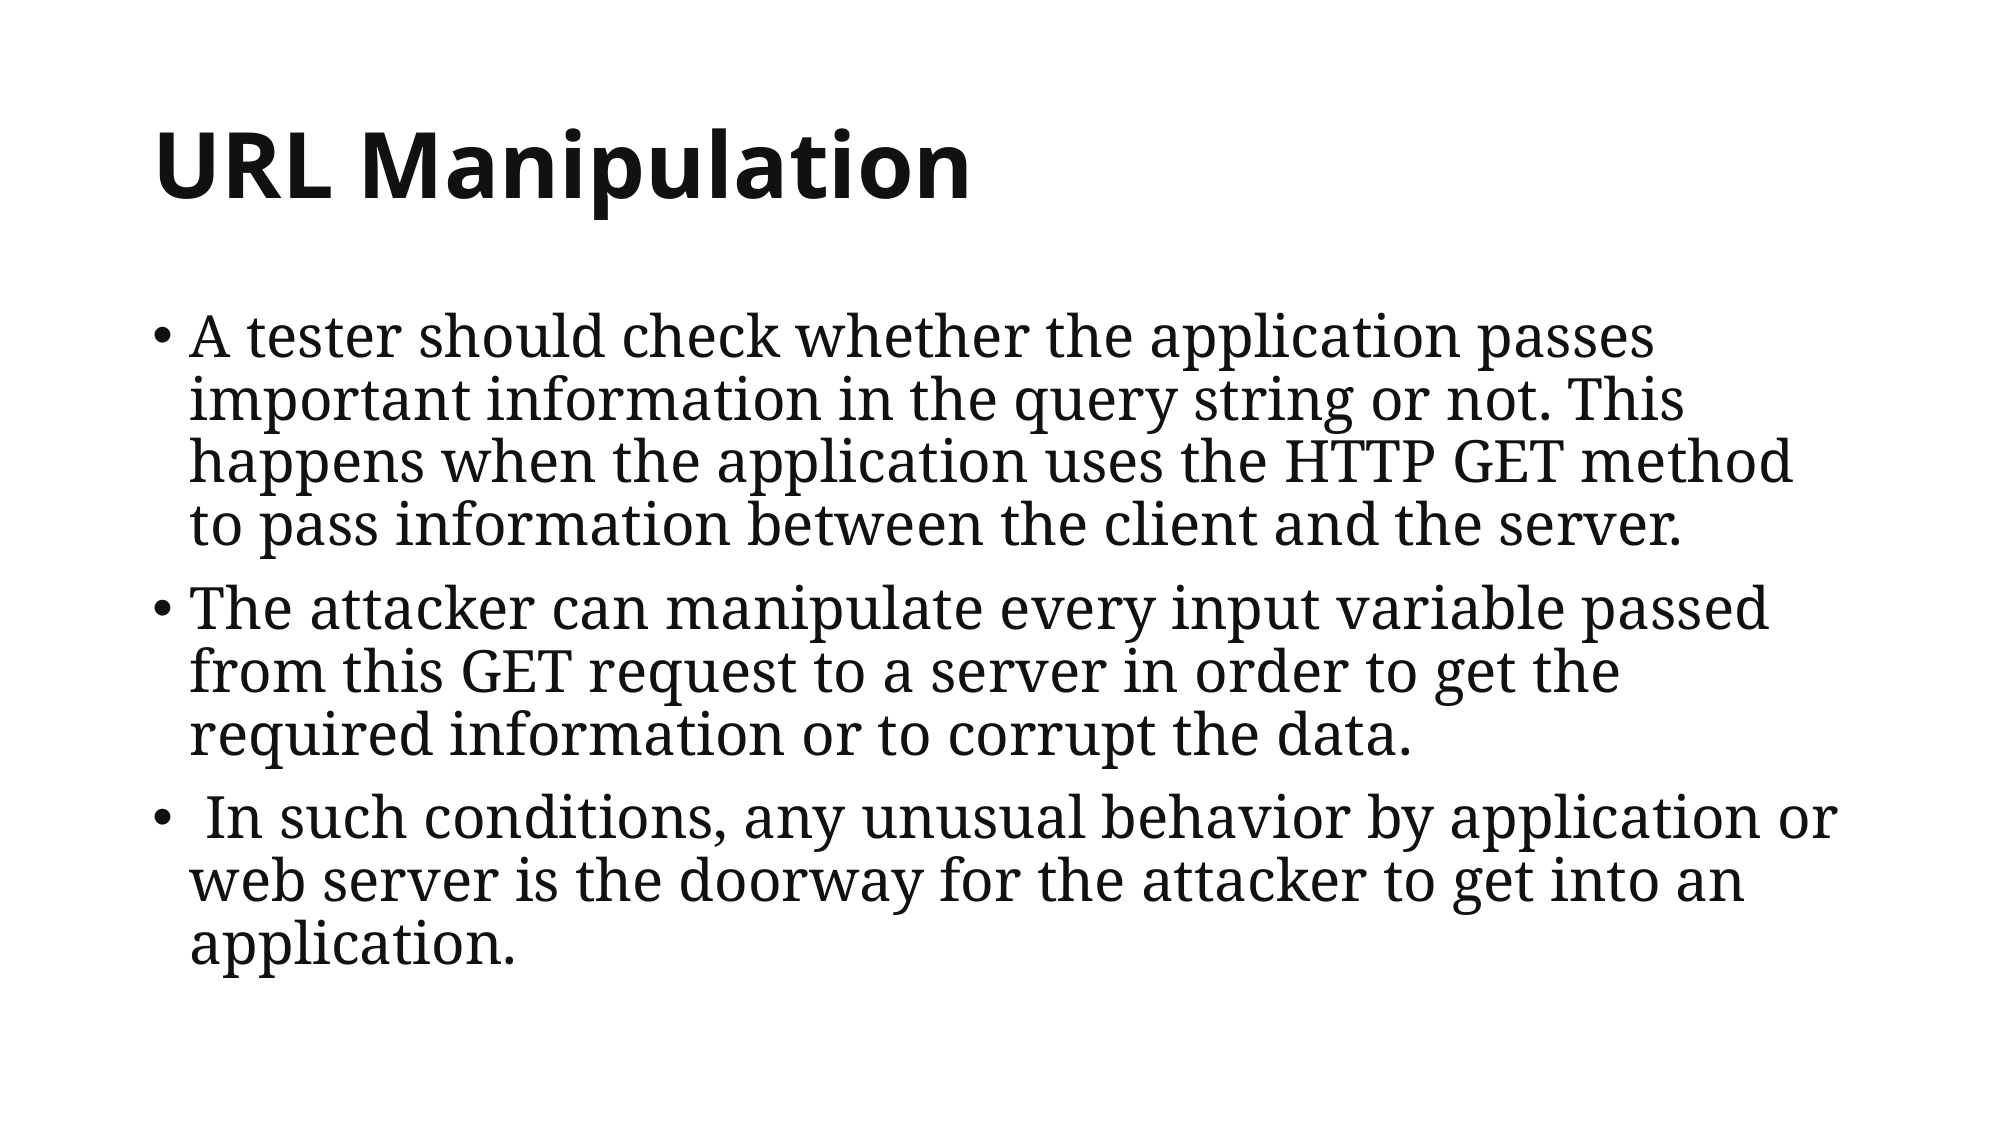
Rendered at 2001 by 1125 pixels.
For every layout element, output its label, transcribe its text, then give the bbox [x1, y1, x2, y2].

list A tester should check whether the application passes important information in the query string or not. This happens when the application uses the HTTP GET method to pass information between the client and the server. The attacker can manipulate every input variable passed from this GET request to a server in order to get the required information or to corrupt the data. In such conditions, any unusual behavior by application or web server is the doorway for the attacker to get into an application. [137, 299, 1863, 1014]
title URL Manipulation [137, 59, 1863, 278]
